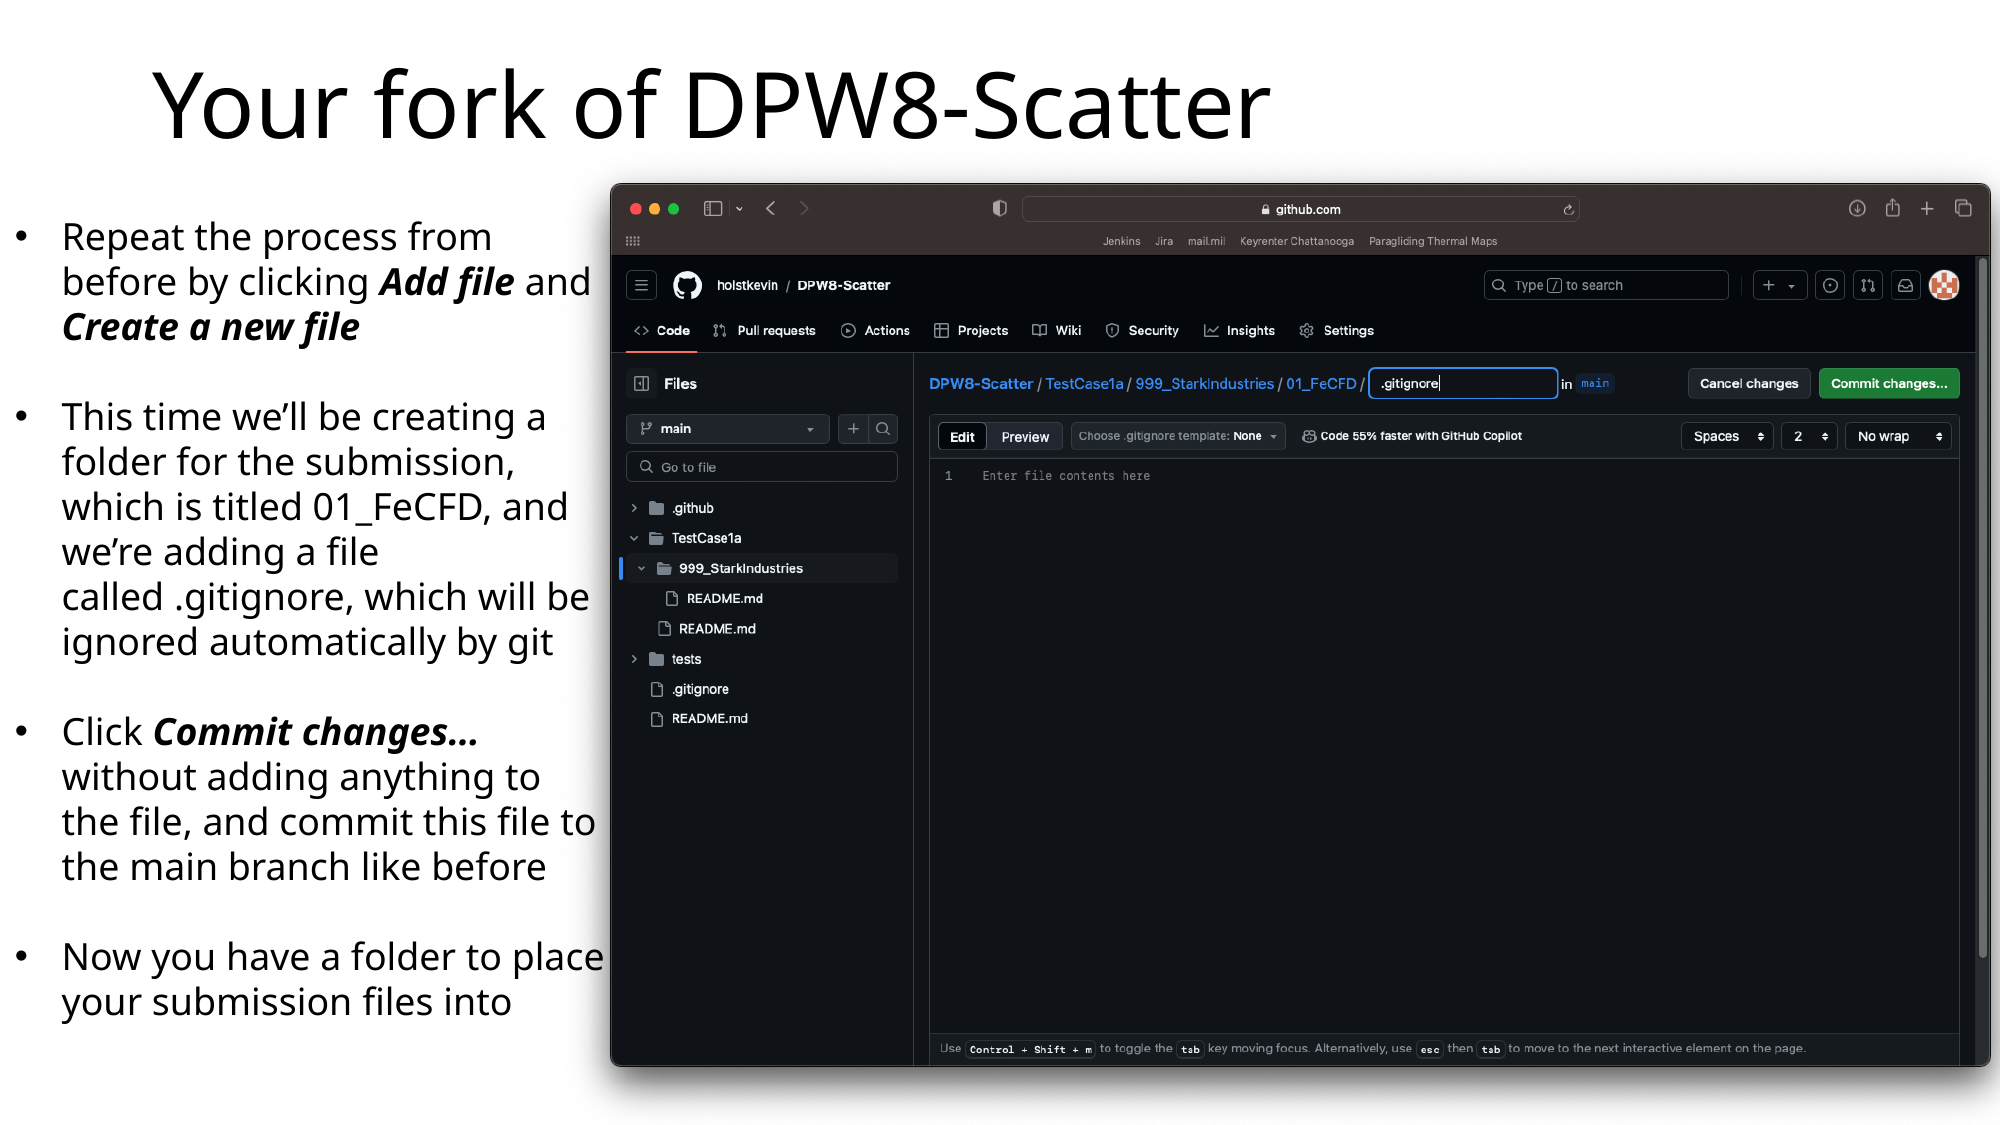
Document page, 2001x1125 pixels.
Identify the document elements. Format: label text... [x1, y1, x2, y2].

text_box Repeat the process from before by clicking Add file and Create a new file This time we’ll be creating a folder for the submission, which is titled 01_FeCFD, and we’re adding a file called .gitignore, which will be ignored automatically by git Click Commit changes… without adding anything to the file, and commit this file to the main branch like before Now you have a folder to place your submission files into [0, 205, 558, 1031]
title Your fork of DPW8-Scatter [137, 0, 1863, 205]
picture [558, 147, 2000, 1125]
